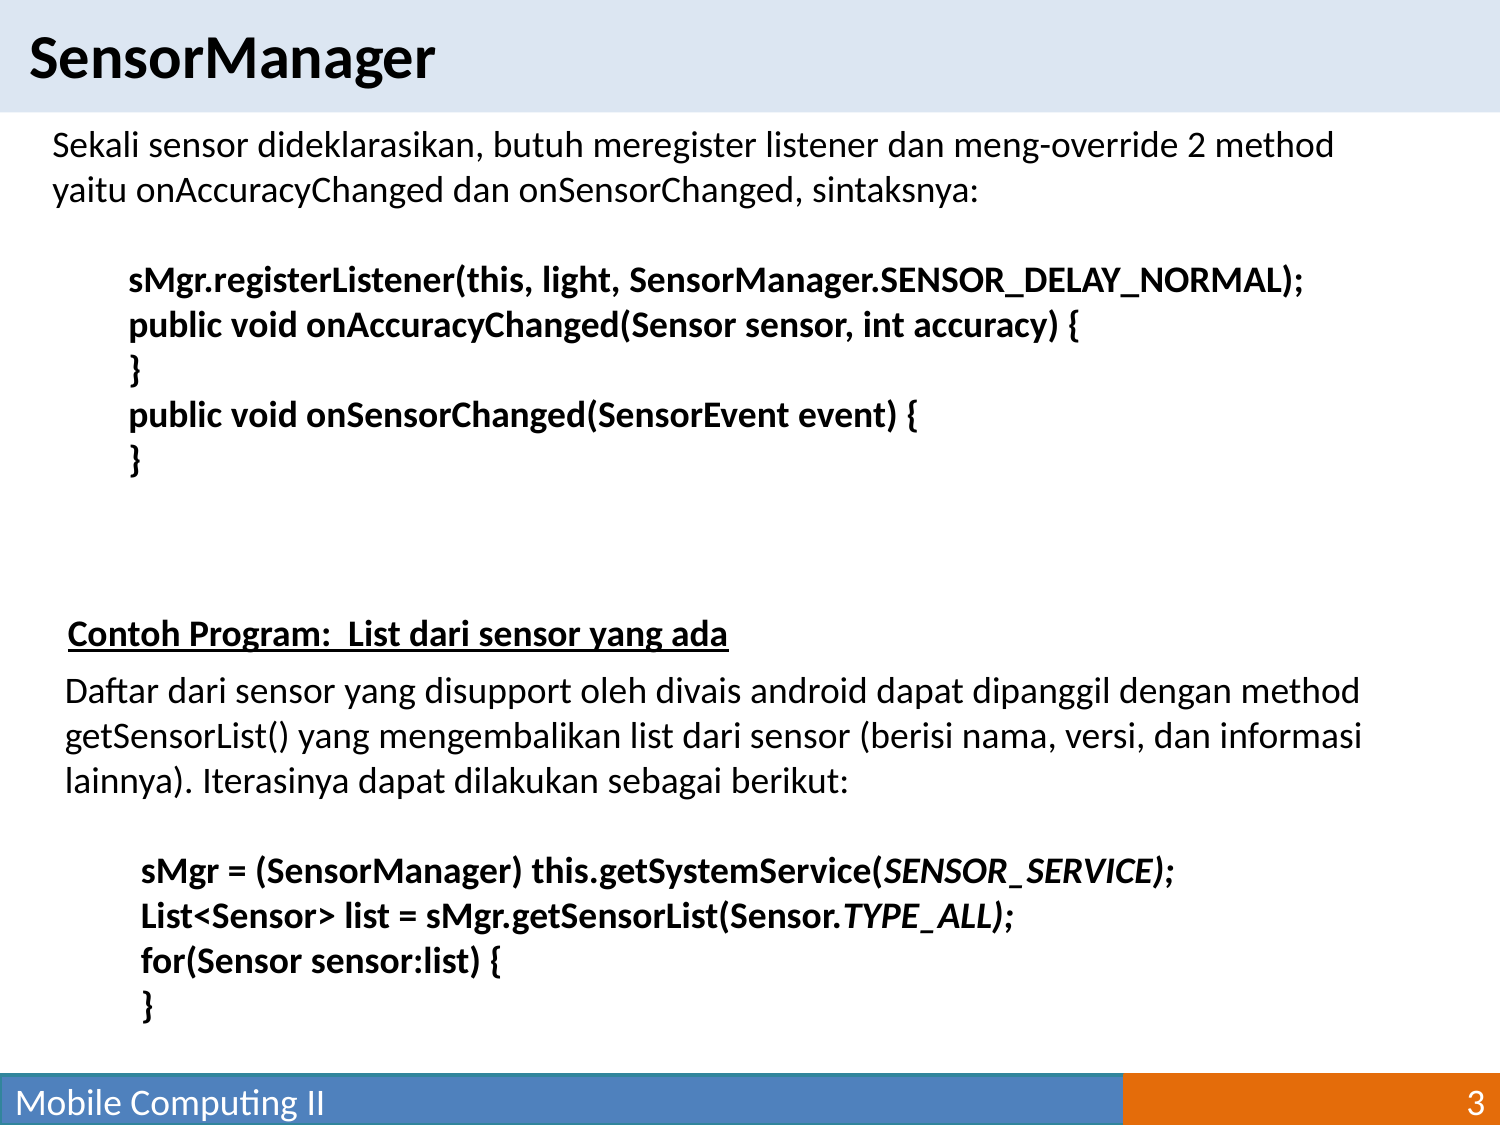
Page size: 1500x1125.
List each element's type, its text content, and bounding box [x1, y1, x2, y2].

text_box 3 [1123, 1073, 1500, 1125]
text_box Sekali sensor dideklarasikan, butuh meregister listener dan meng-override 2 method yaitu onAccuracyChanged dan onSensorChanged, sintaksnya: sMgr.registerListener(this, light, SensorManager.SENSOR_DELAY_NORMAL); public void onAccuracyChanged(Sensor sensor, int accuracy) { } public void onSensorChanged(SensorEvent event) { } [37, 112, 1425, 488]
text_box [0, 0, 1500, 115]
text_box Mobile Computing II [0, 1073, 1123, 1125]
text_box Contoh Program: List dari sensor yang ada [53, 601, 745, 662]
text_box Daftar dari sensor yang disupport oleh divais android dapat dipanggil dengan method getSensorList() yang mengembalikan list dari sensor (berisi nama, versi, dan informasi lainnya). Iterasinya dapat dilakukan sebagai berikut: sMgr = (SensorManager) this.getSystemService(SENSOR_SERVICE); List<Sensor> list = sMgr.getSensorList(Sensor.TYPE_ALL); for(Sensor sensor:list) { } [50, 658, 1438, 1034]
text_box SensorManager [14, 9, 453, 99]
